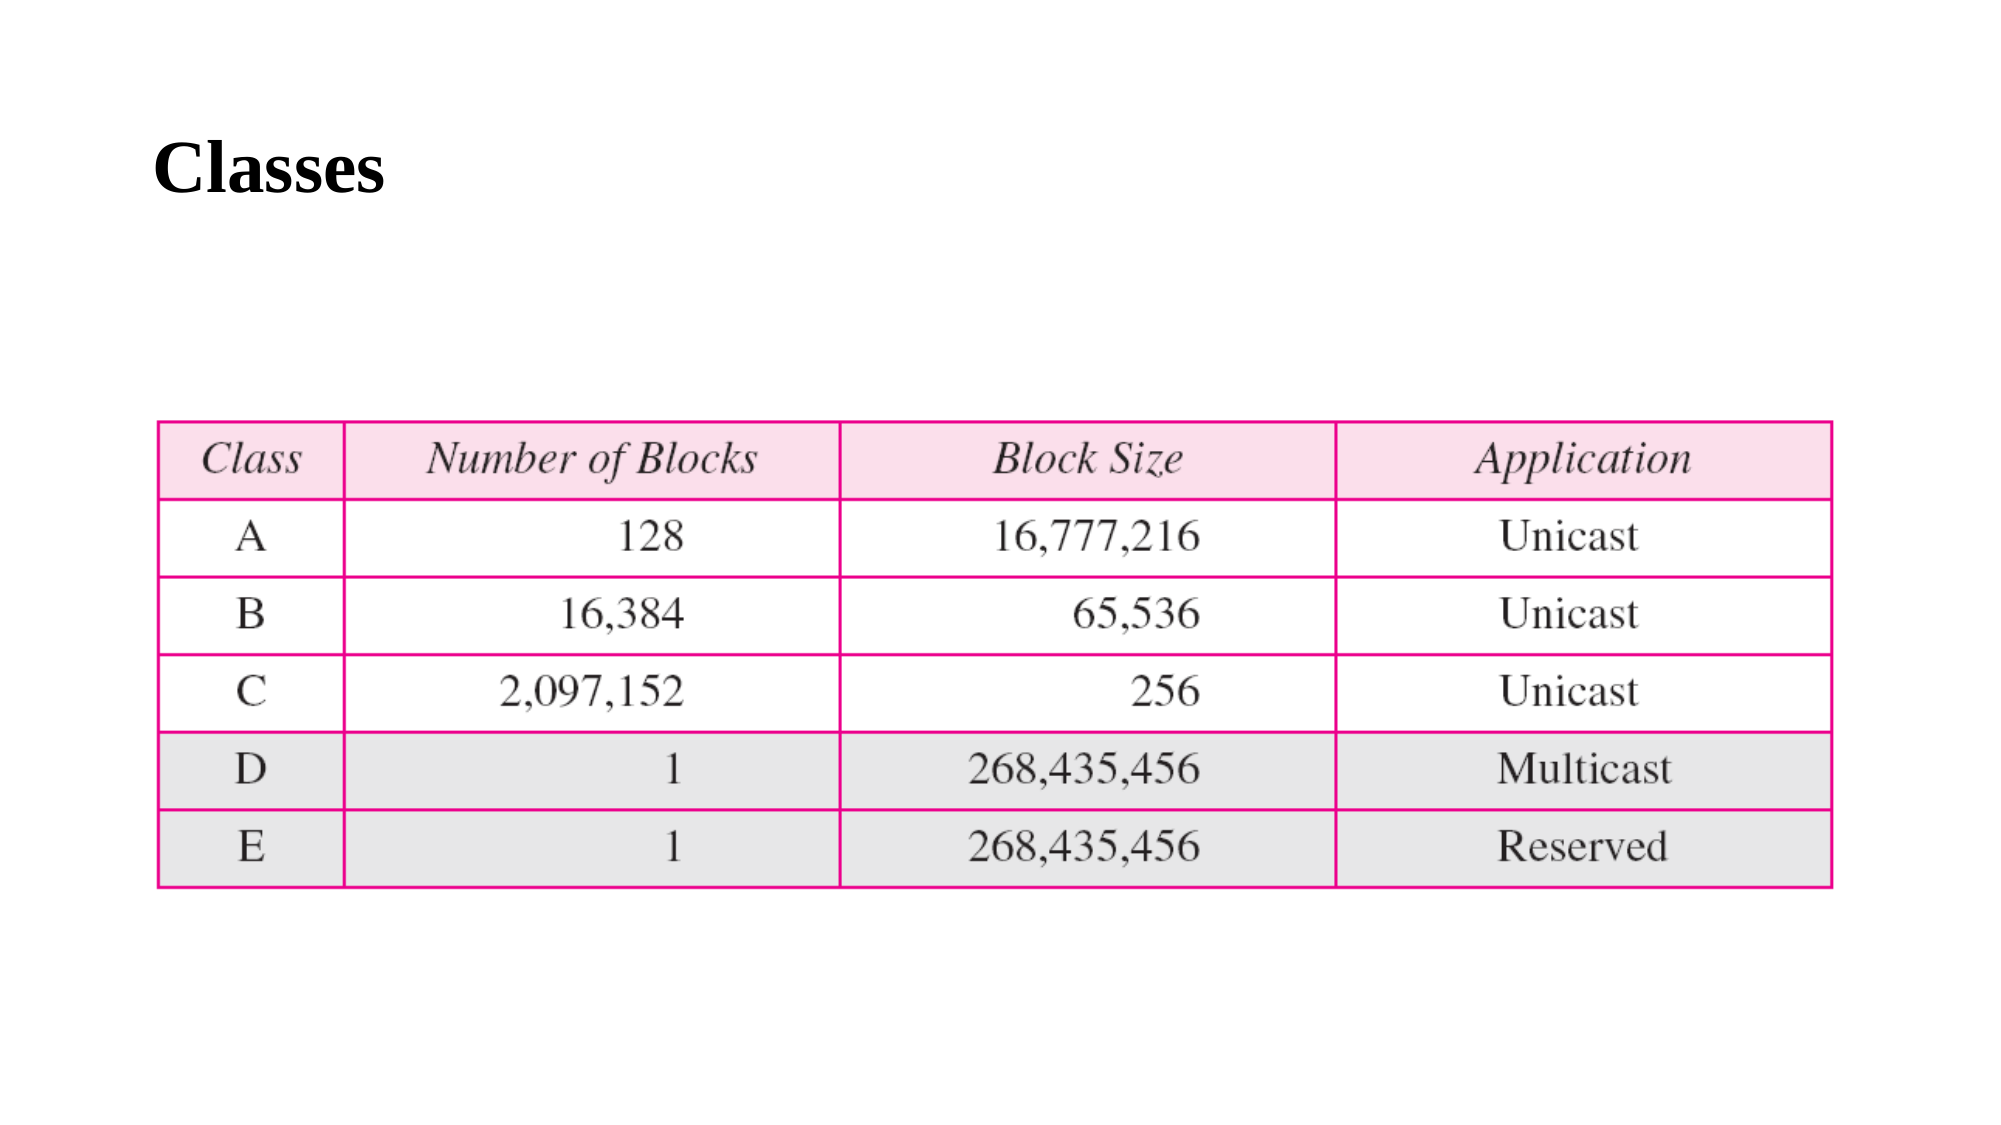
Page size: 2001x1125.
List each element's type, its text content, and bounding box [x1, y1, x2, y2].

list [137, 402, 1863, 911]
title Classes [137, 59, 1863, 278]
